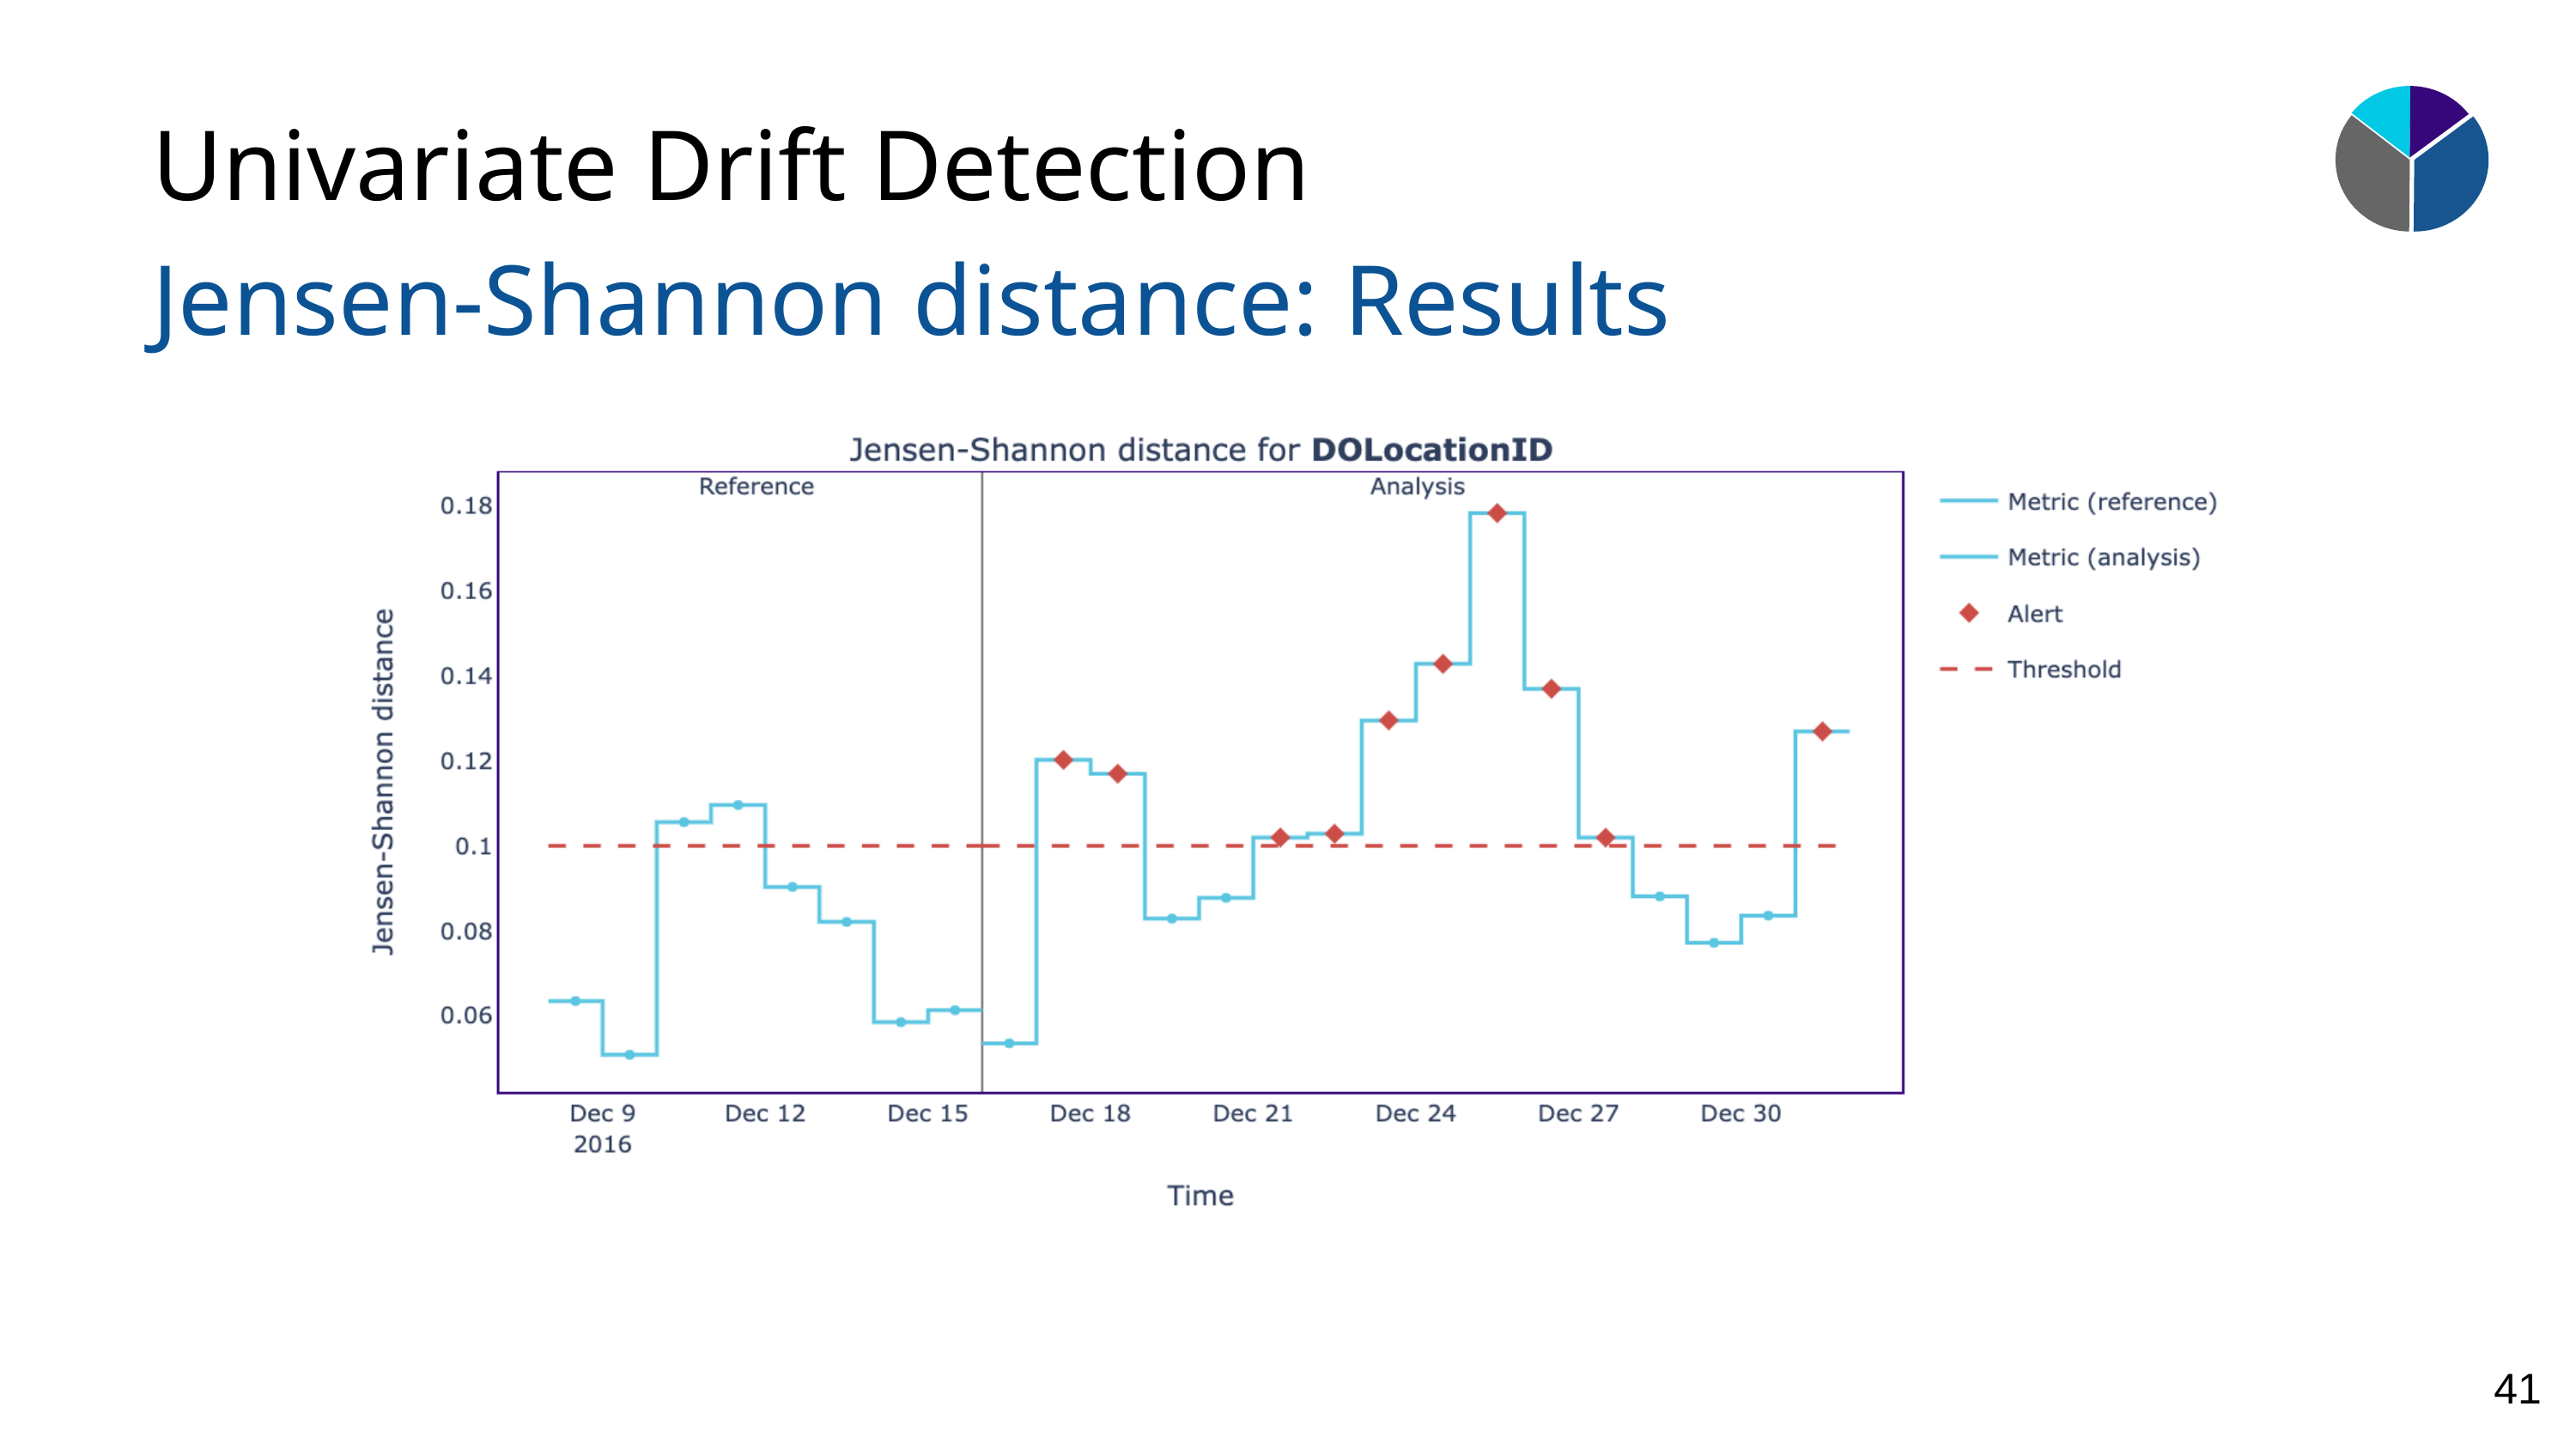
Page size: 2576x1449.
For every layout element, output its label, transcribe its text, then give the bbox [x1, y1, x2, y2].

text_box Univariate Drift Detection Jensen-Shannon distance: Results [152, 85, 2325, 373]
slide_number ‹#› [2410, 1337, 2566, 1449]
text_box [2334, 85, 2490, 233]
picture [318, 404, 2258, 1252]
